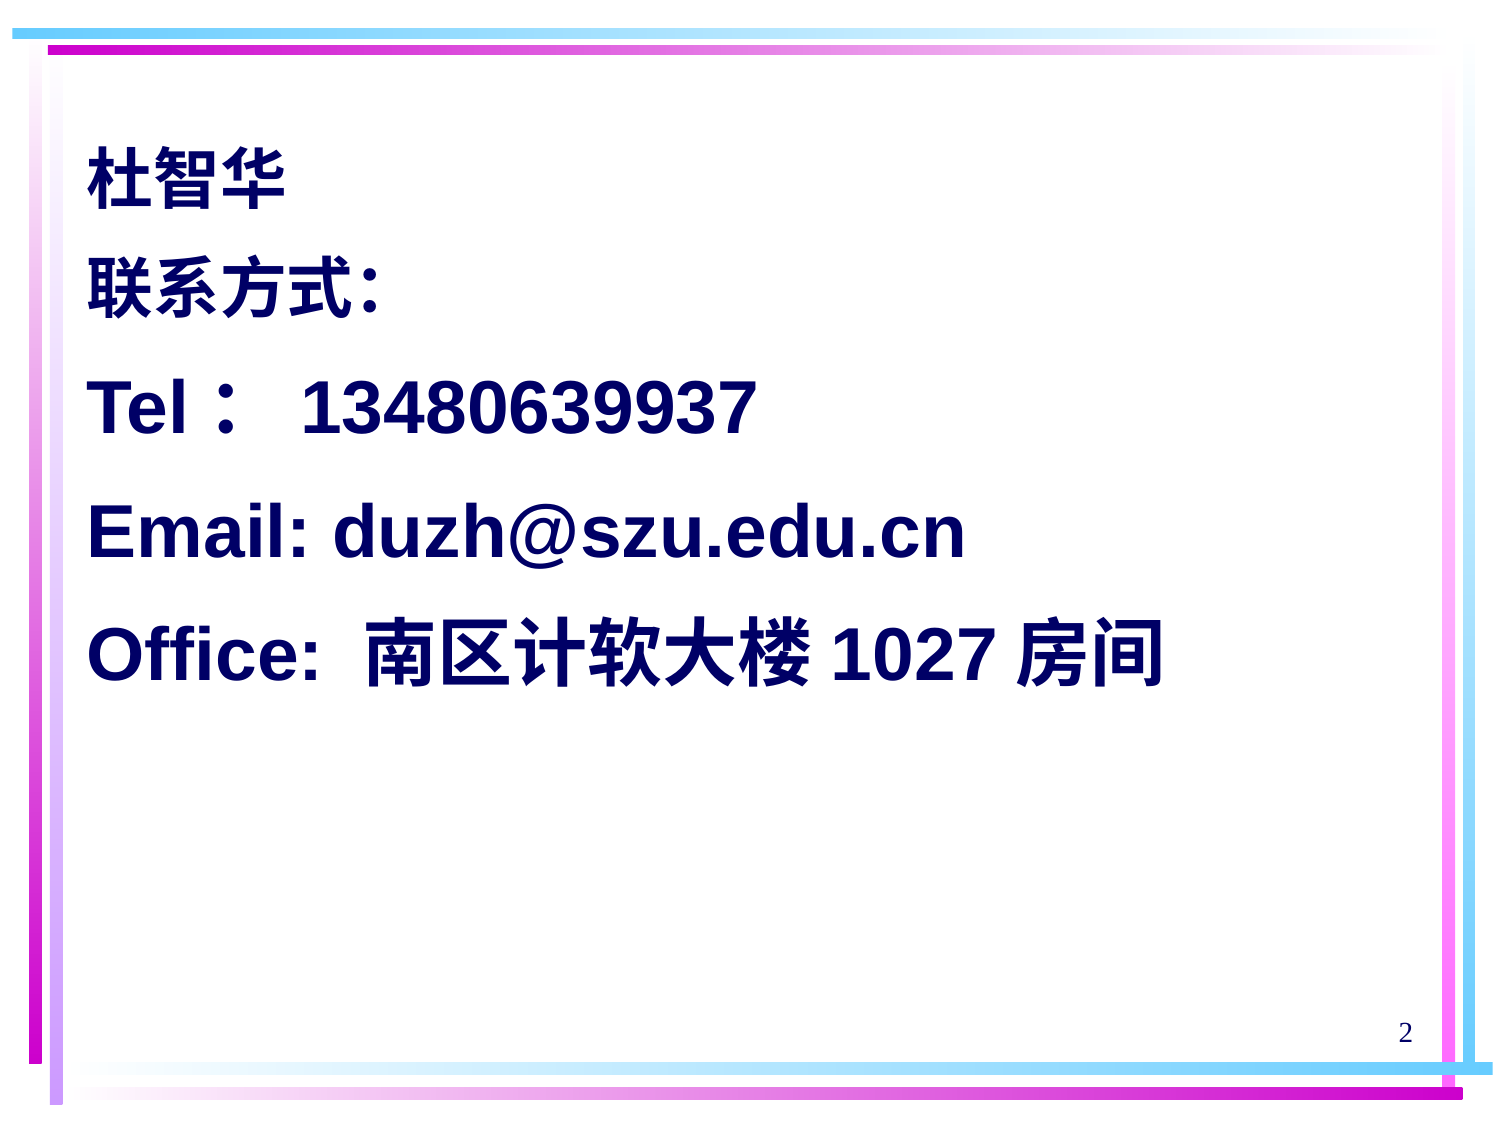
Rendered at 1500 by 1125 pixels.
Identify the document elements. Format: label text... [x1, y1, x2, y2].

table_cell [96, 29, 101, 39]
text_box 杜智华 联系方式： Tel：13480639937 Email: duzh@szu.edu.cn Office: 南区计软大楼1027房间 [41, 113, 1417, 835]
text_box 2 [1115, 980, 1429, 1056]
